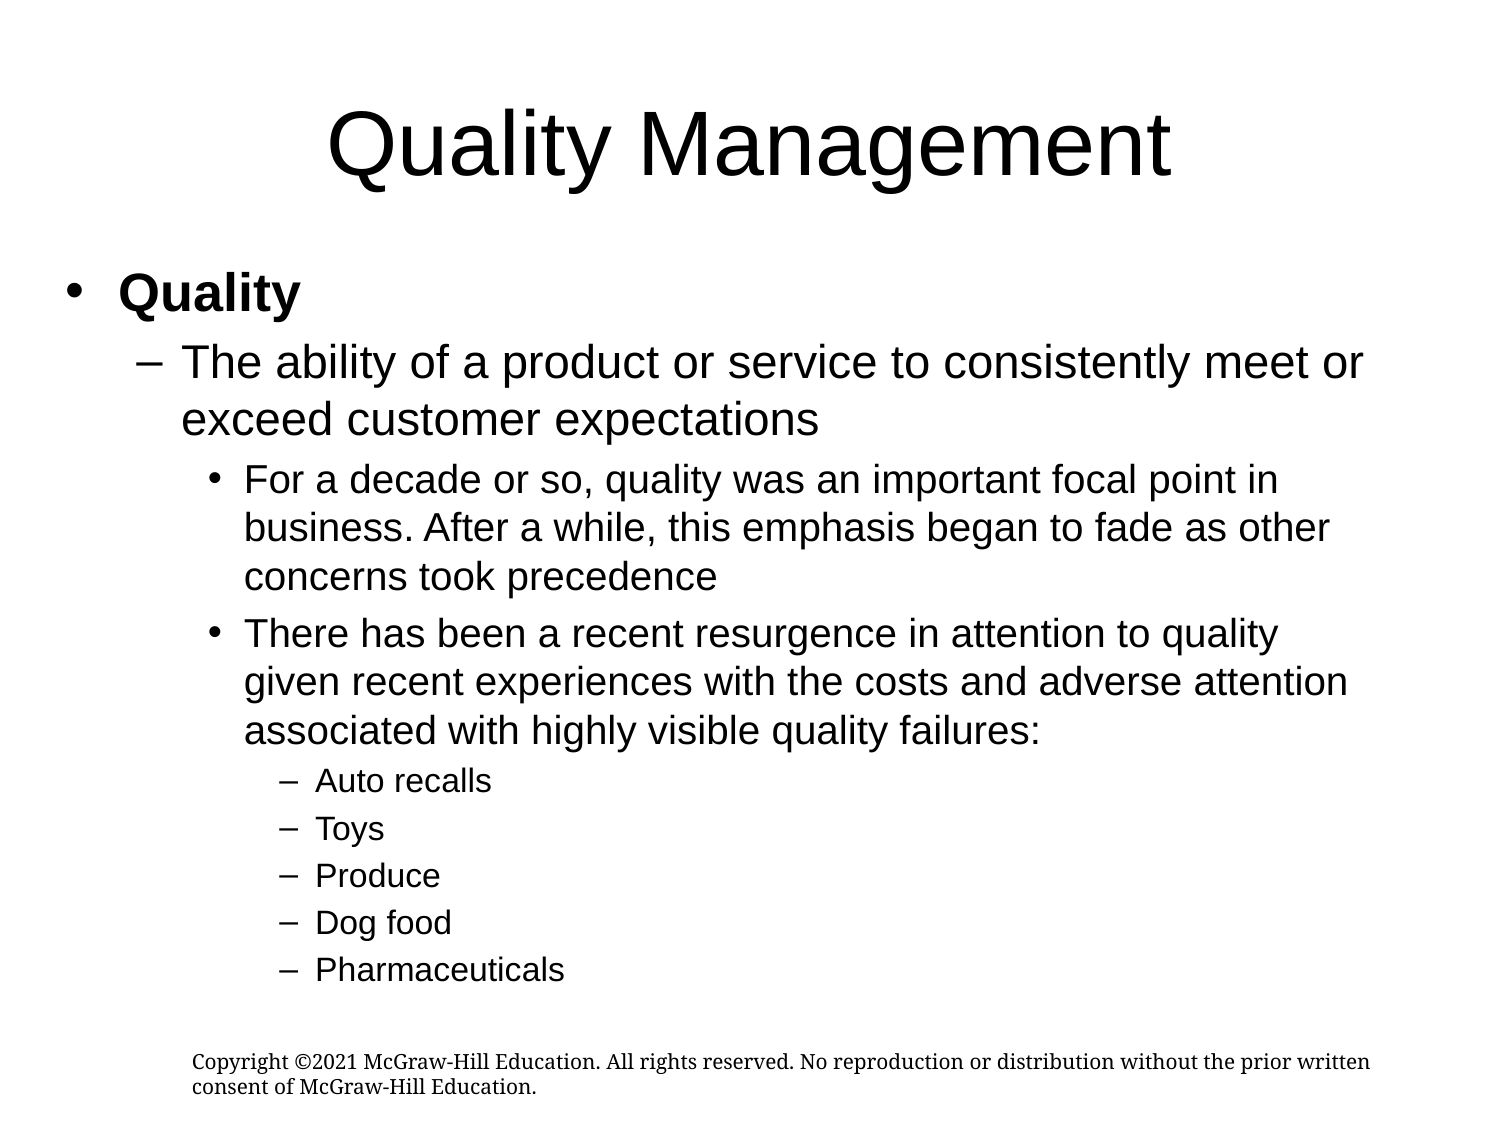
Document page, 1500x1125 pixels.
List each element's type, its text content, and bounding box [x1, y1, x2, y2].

title Quality Management [75, 45, 1425, 233]
list Quality The ability of a product or service to consistently meet or exceed customer expectations For a decade or so, quality was an important focal point in business. After a while, this emphasis began to fade as other concerns took precedence There has been a recent resurgence in attention to quality given recent experiences with the costs and adverse attention associated with highly visible quality failures: Auto recalls Toys Produce Dog food Pharmaceuticals [50, 249, 1400, 1000]
text_box Copyright ©2021 McGraw-Hill Education. All rights reserved. No reproduction or distribution without the prior written consent of McGraw-Hill Education. [177, 1041, 1459, 1107]
